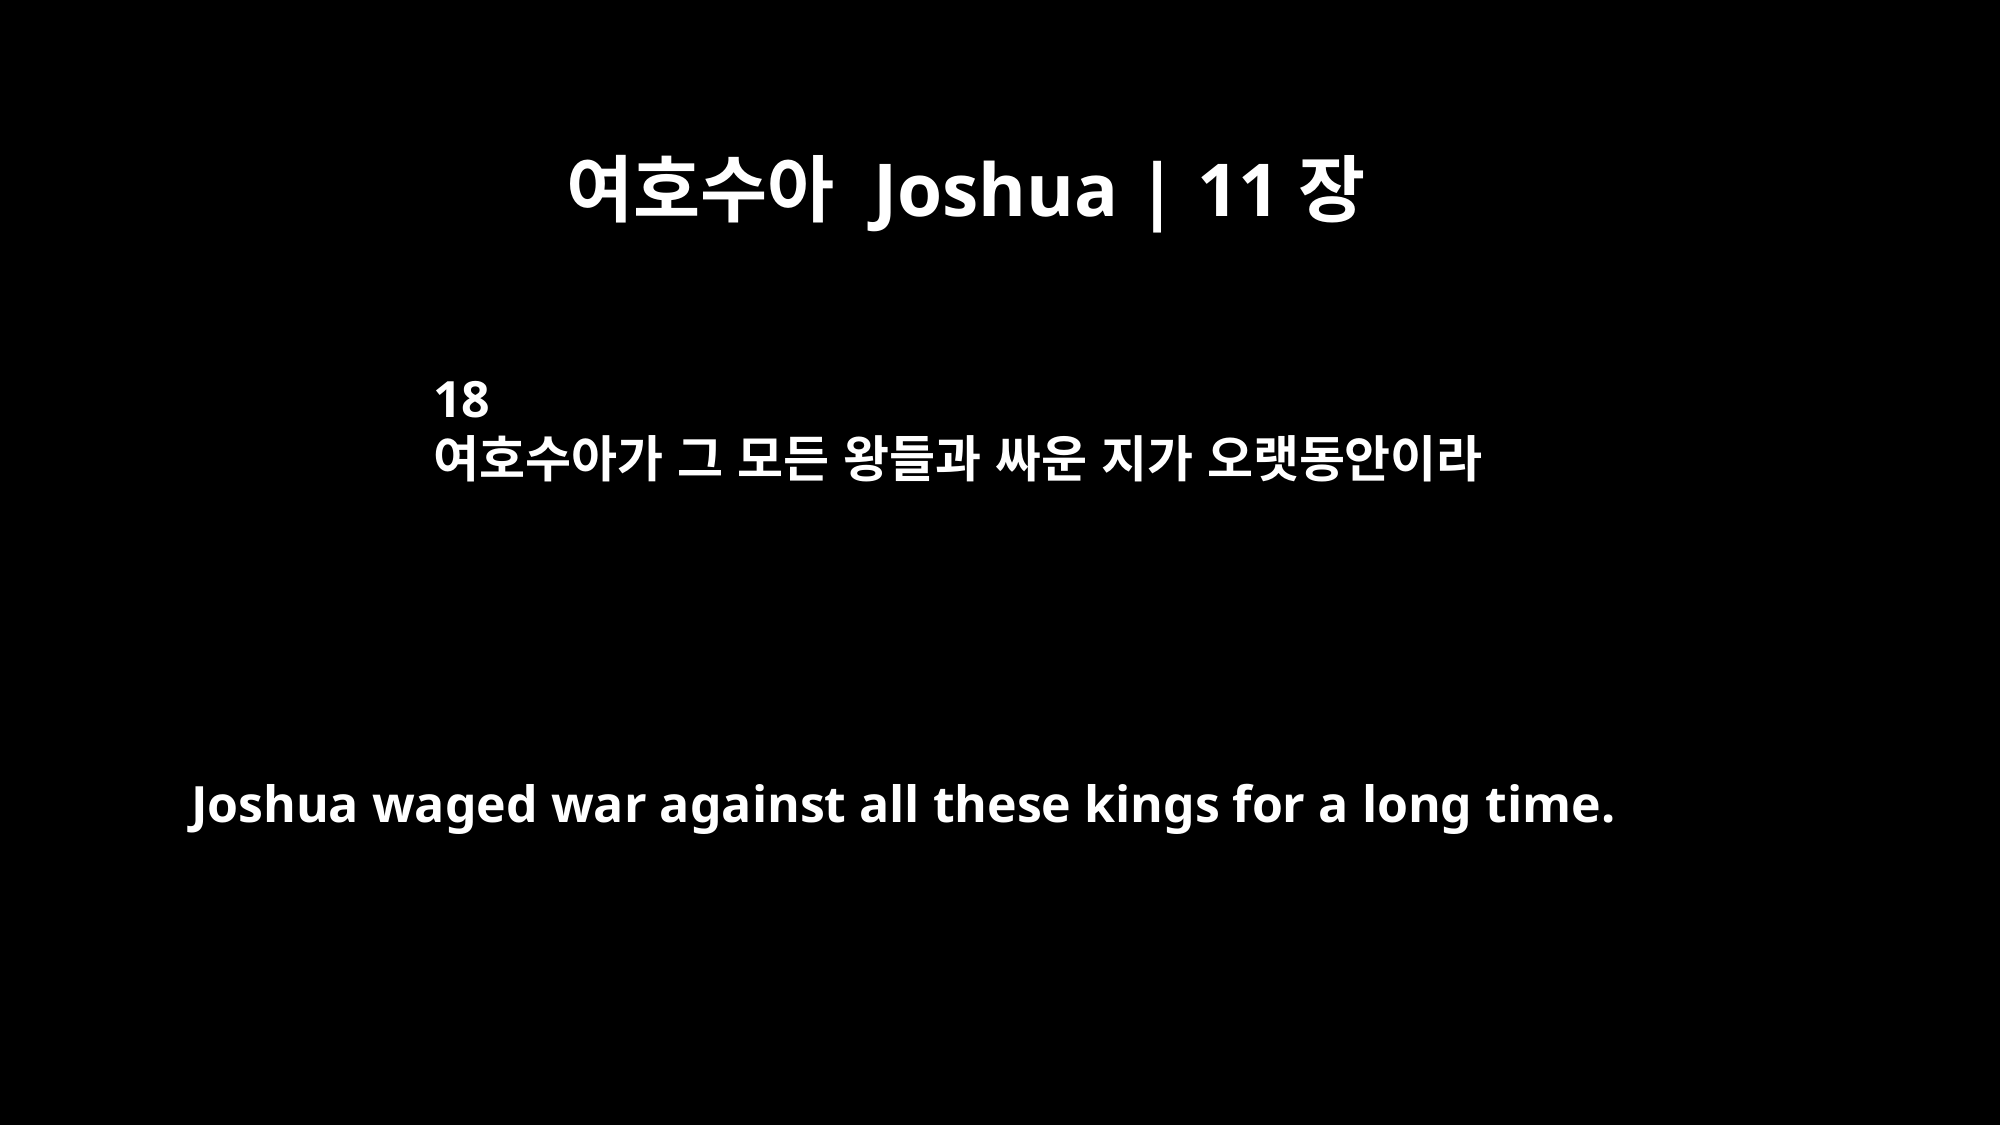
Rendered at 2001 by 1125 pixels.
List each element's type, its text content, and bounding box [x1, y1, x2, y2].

text_box 여호수아 Joshua | 11장 [551, 136, 1381, 239]
text_box 18 여호수아가 그 모든 왕들과 싸운 지가 오랫동안이라 [418, 359, 1499, 495]
text_box Joshua waged war against all these kings for a long time. [176, 764, 1631, 840]
